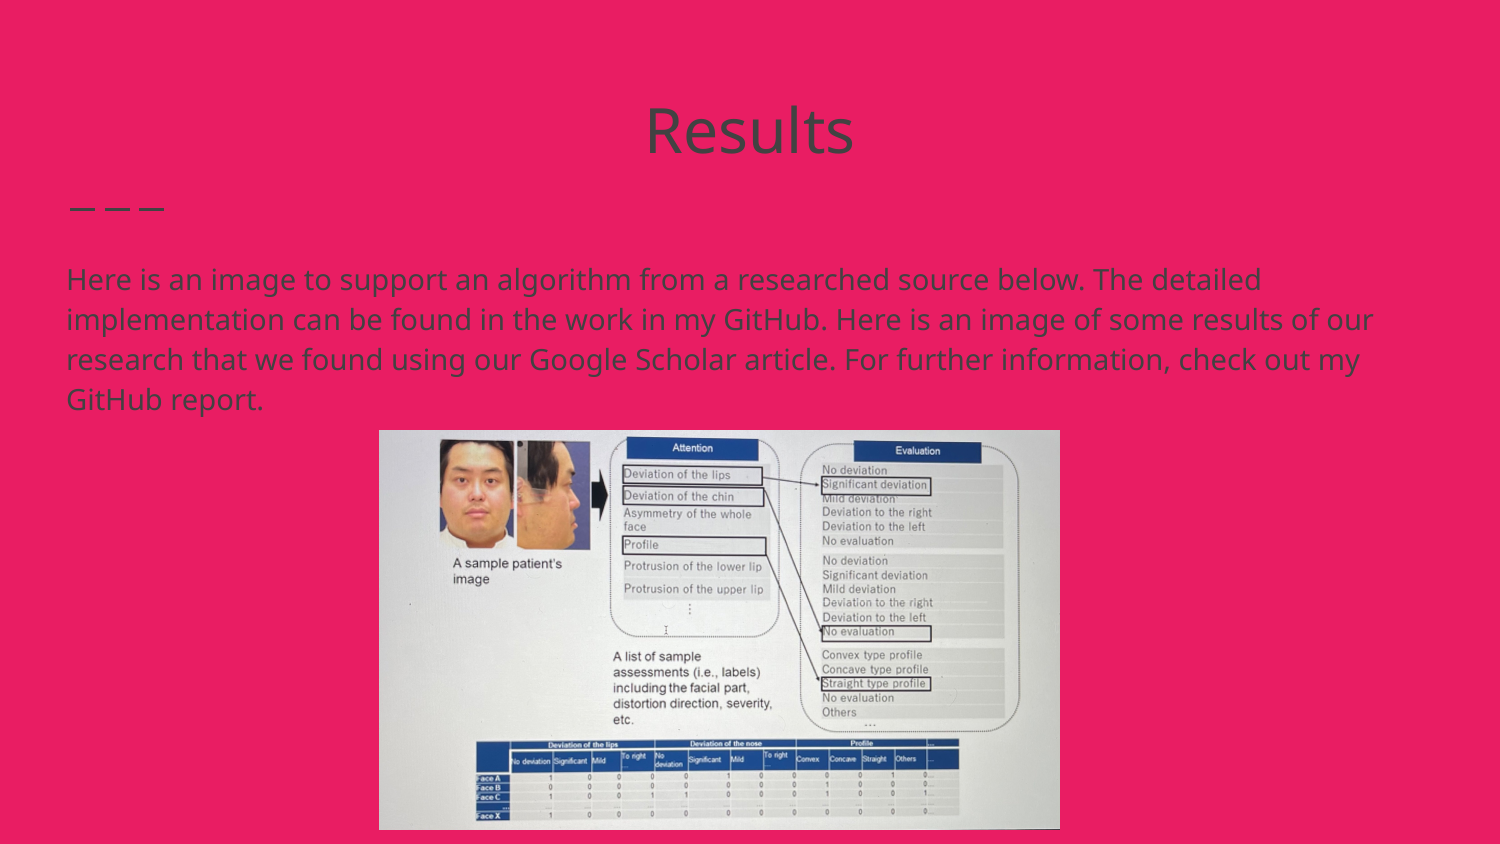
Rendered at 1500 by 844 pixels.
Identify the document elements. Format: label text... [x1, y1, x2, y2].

list Here is an image to support an algorithm from a researched source below. The detailed implementation can be found in the work in my GitHub. Here is an image of some results of our research that we found using our Google Scholar article. For further information, check out my GitHub report. [51, 240, 1449, 750]
picture [379, 430, 1061, 831]
title Results [51, 61, 1449, 182]
